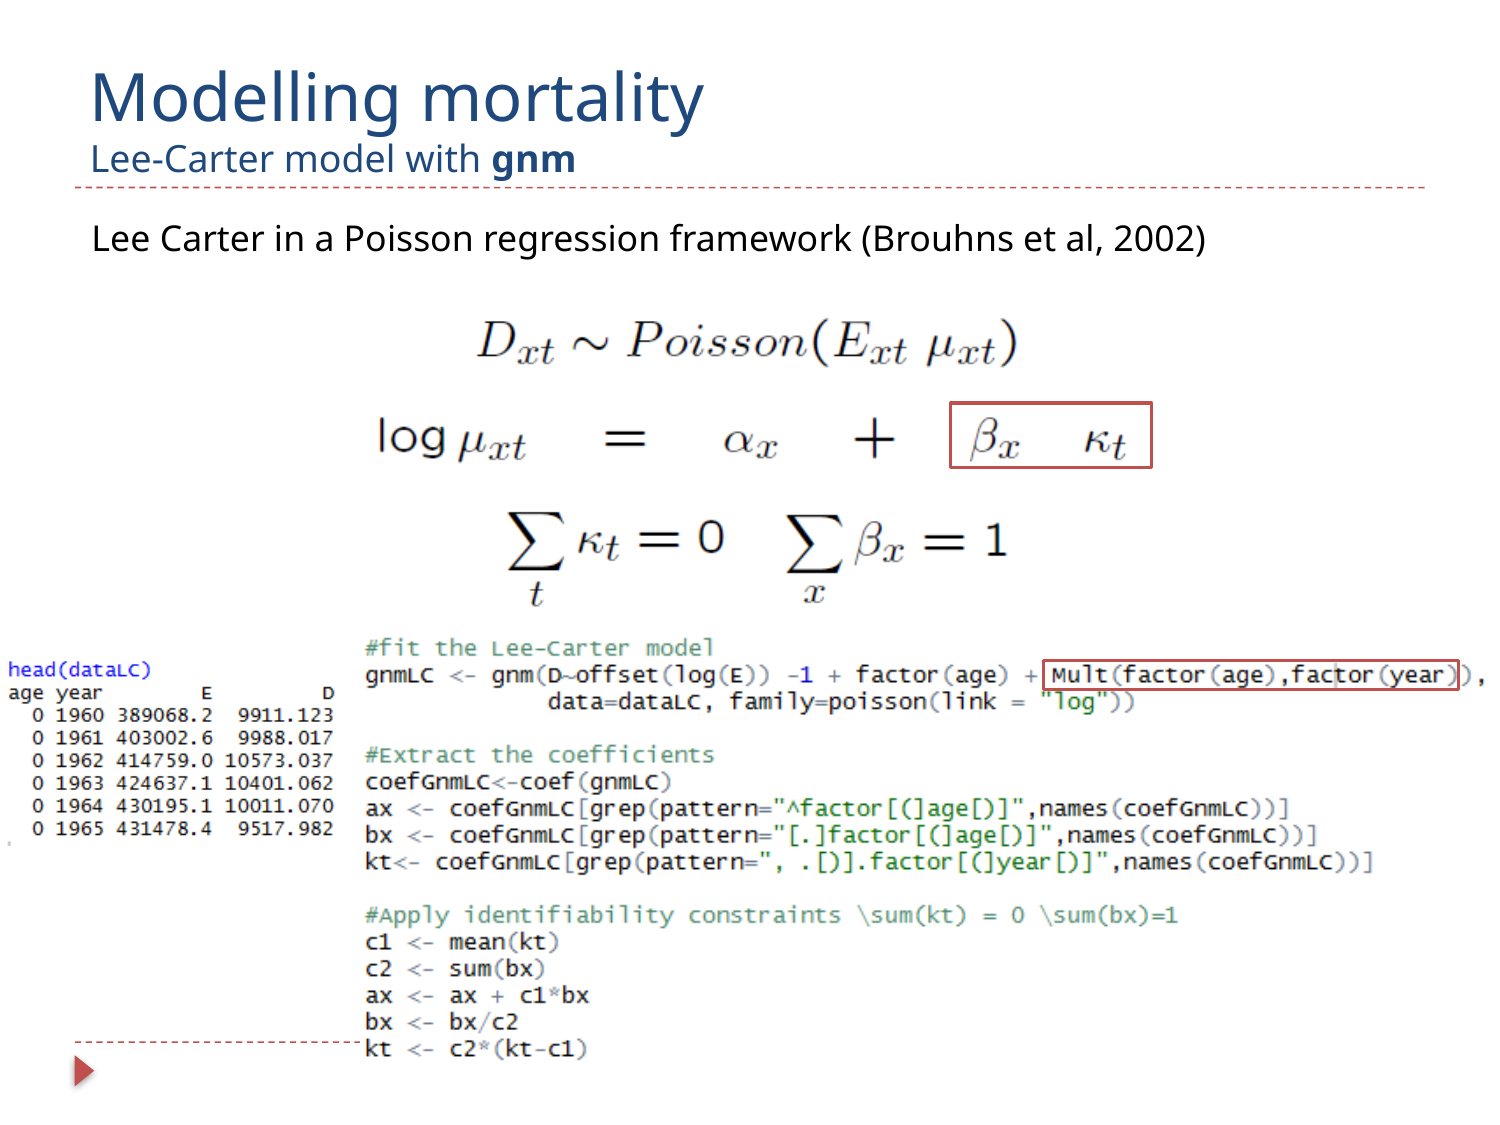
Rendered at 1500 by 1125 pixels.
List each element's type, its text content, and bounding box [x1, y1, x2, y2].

list Lee Carter in a Poisson regression framework (Brouhns et al, 2002) [76, 208, 1489, 291]
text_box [359, 633, 1494, 1071]
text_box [371, 290, 1152, 622]
picture [2, 660, 345, 847]
title Modelling mortality Lee-Carter model with gnm [75, 24, 1425, 188]
